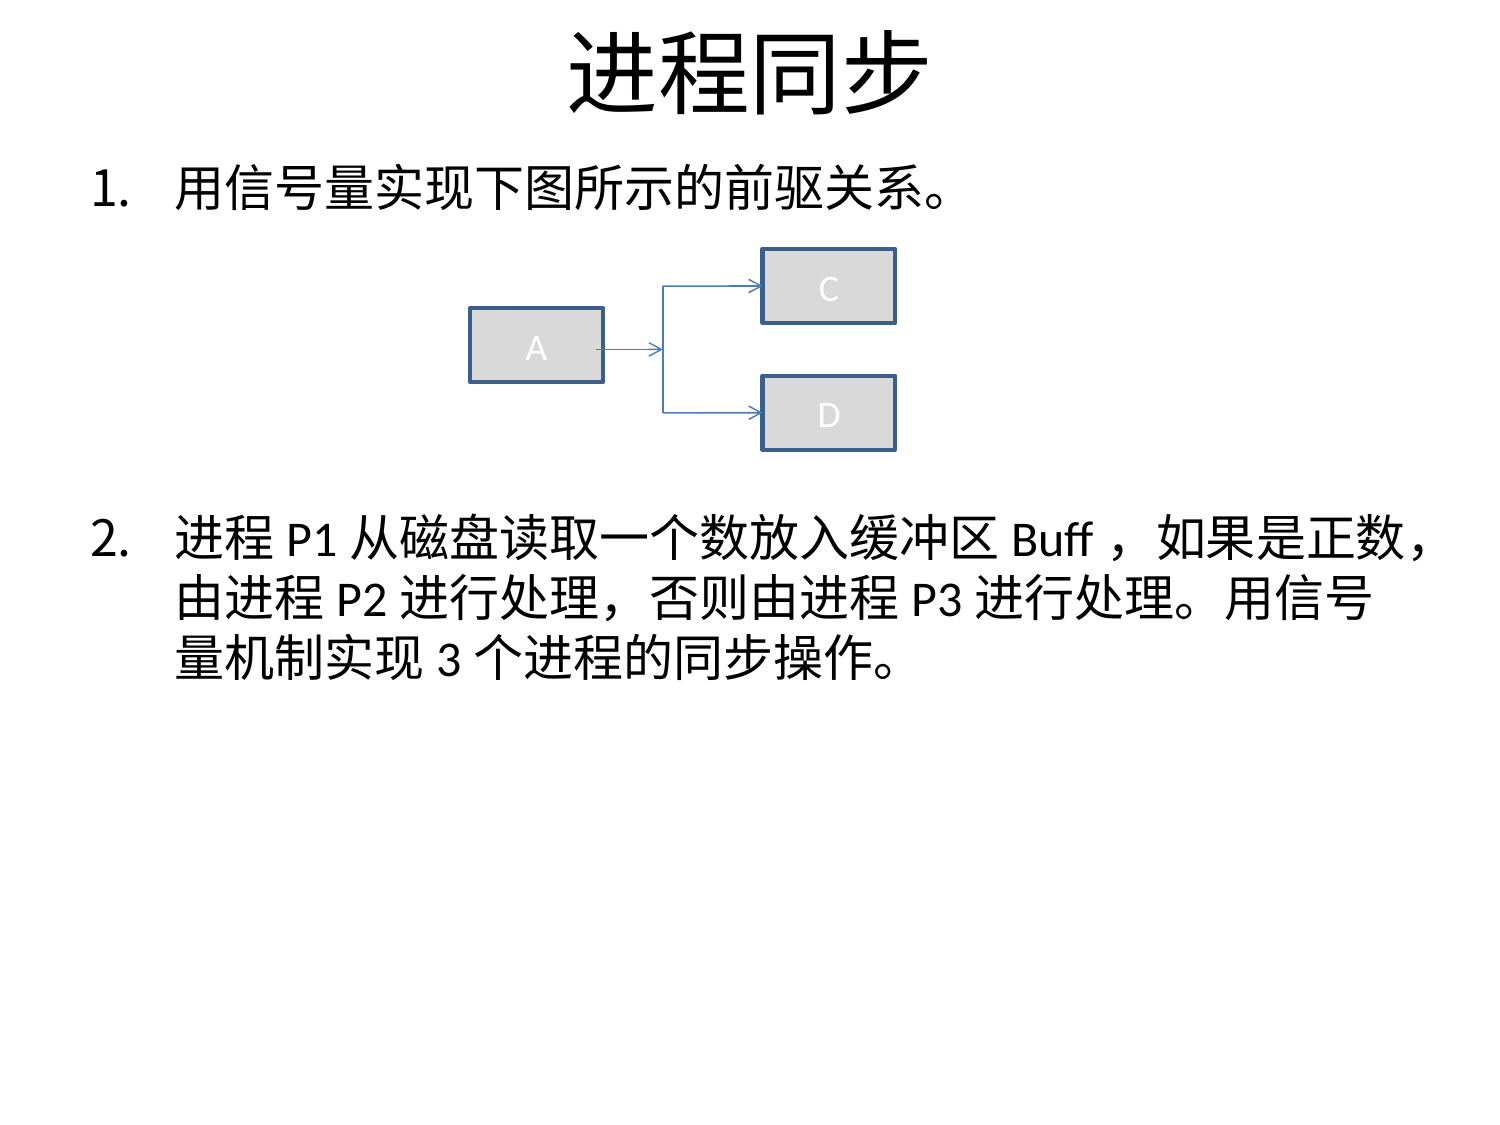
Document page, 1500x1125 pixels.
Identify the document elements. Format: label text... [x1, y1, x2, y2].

list 用信号量实现下图所示的前驱关系。 进程P1从磁盘读取一个数放入缓冲区Buff，如果是正数，由进程P2进行处理，否则由进程P3进行处理。用信号量机制实现3个进程的同步操作。 [75, 149, 1425, 1012]
title 进程同步 [75, 7, 1425, 135]
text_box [469, 248, 896, 450]
